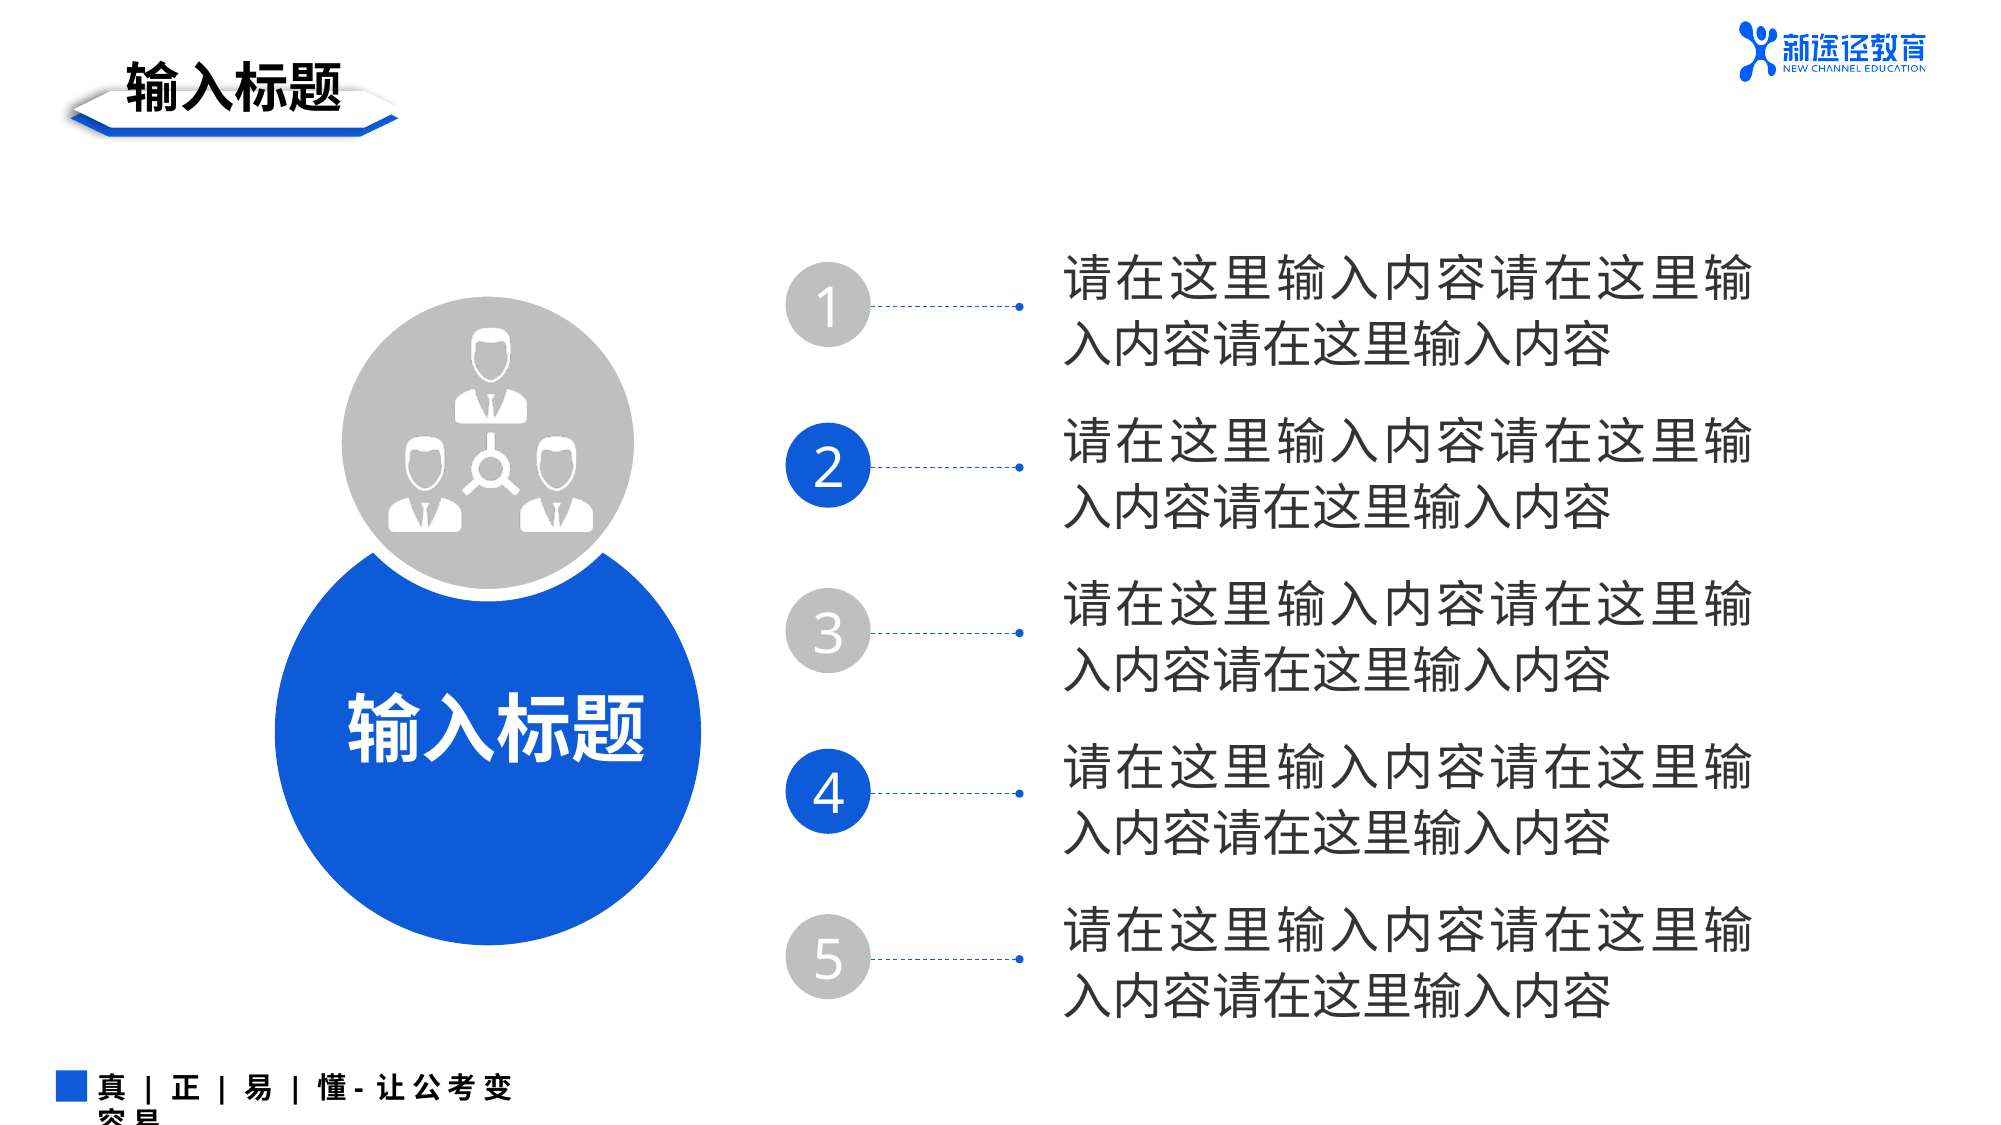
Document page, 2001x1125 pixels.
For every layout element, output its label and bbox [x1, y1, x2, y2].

text_box [70, 52, 402, 137]
picture [1739, 21, 1926, 82]
text_box [274, 232, 1769, 1029]
